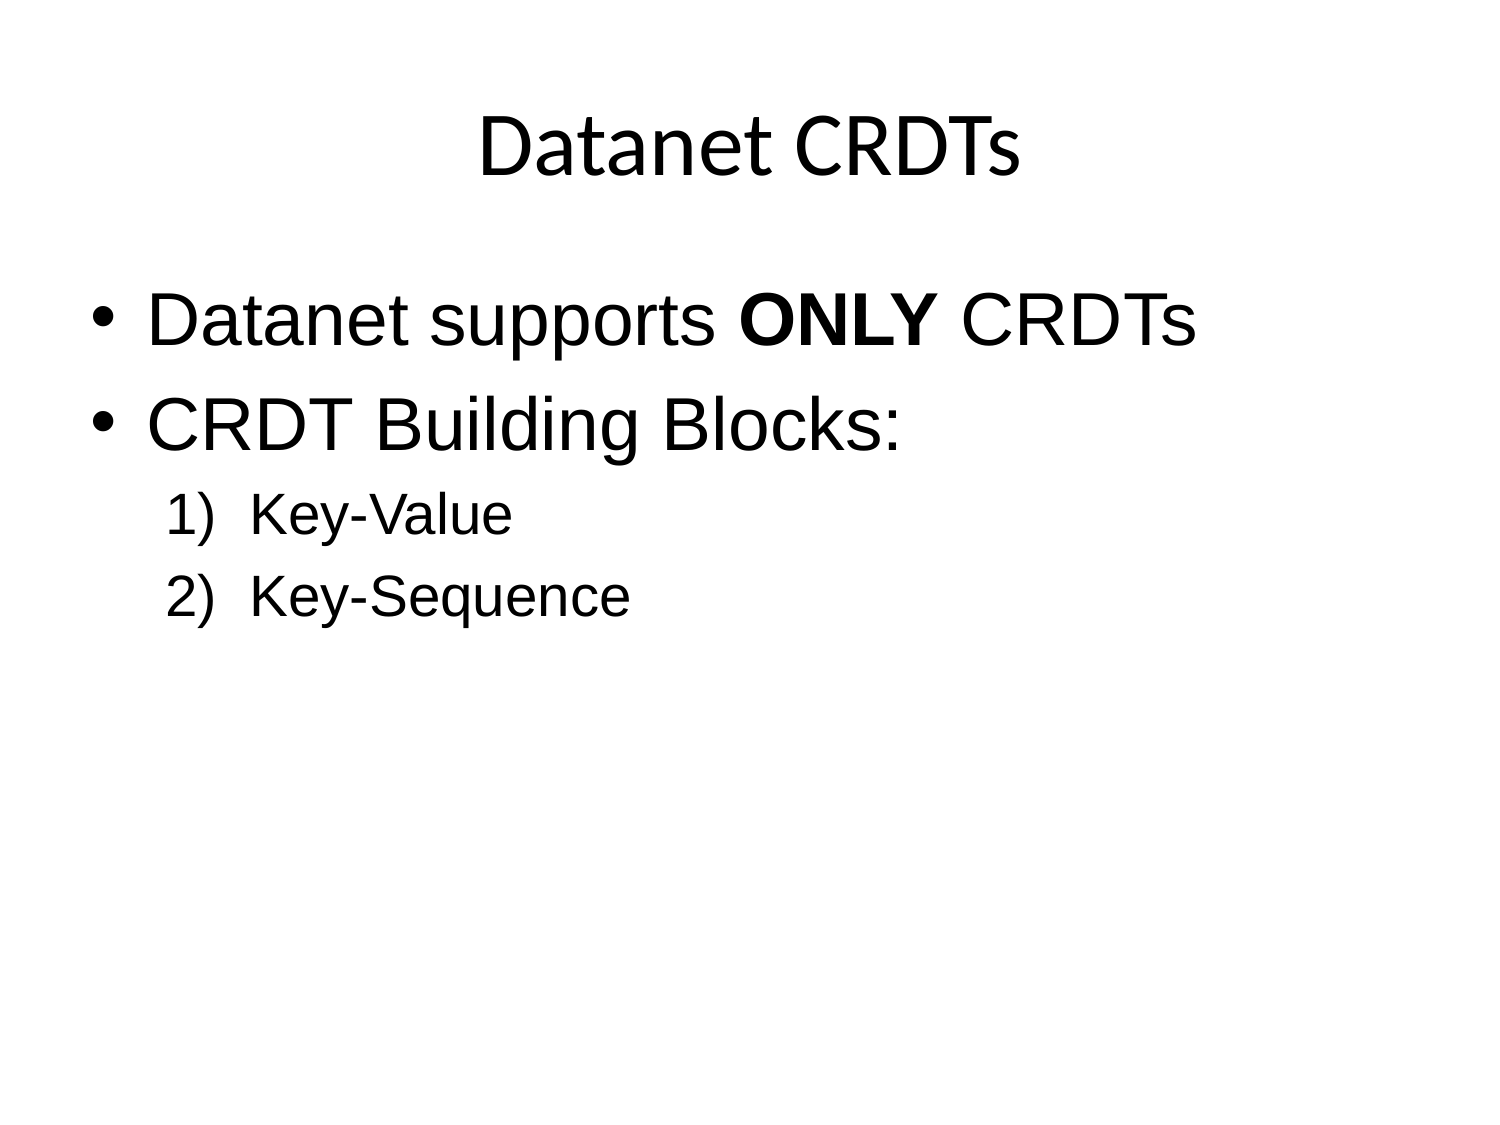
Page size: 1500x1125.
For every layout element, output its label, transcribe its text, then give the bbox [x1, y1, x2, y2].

title Datanet CRDTs [75, 45, 1425, 233]
list Datanet supports ONLY CRDTs CRDT Building Blocks: Key-Value Key-Sequence [75, 262, 1425, 1005]
